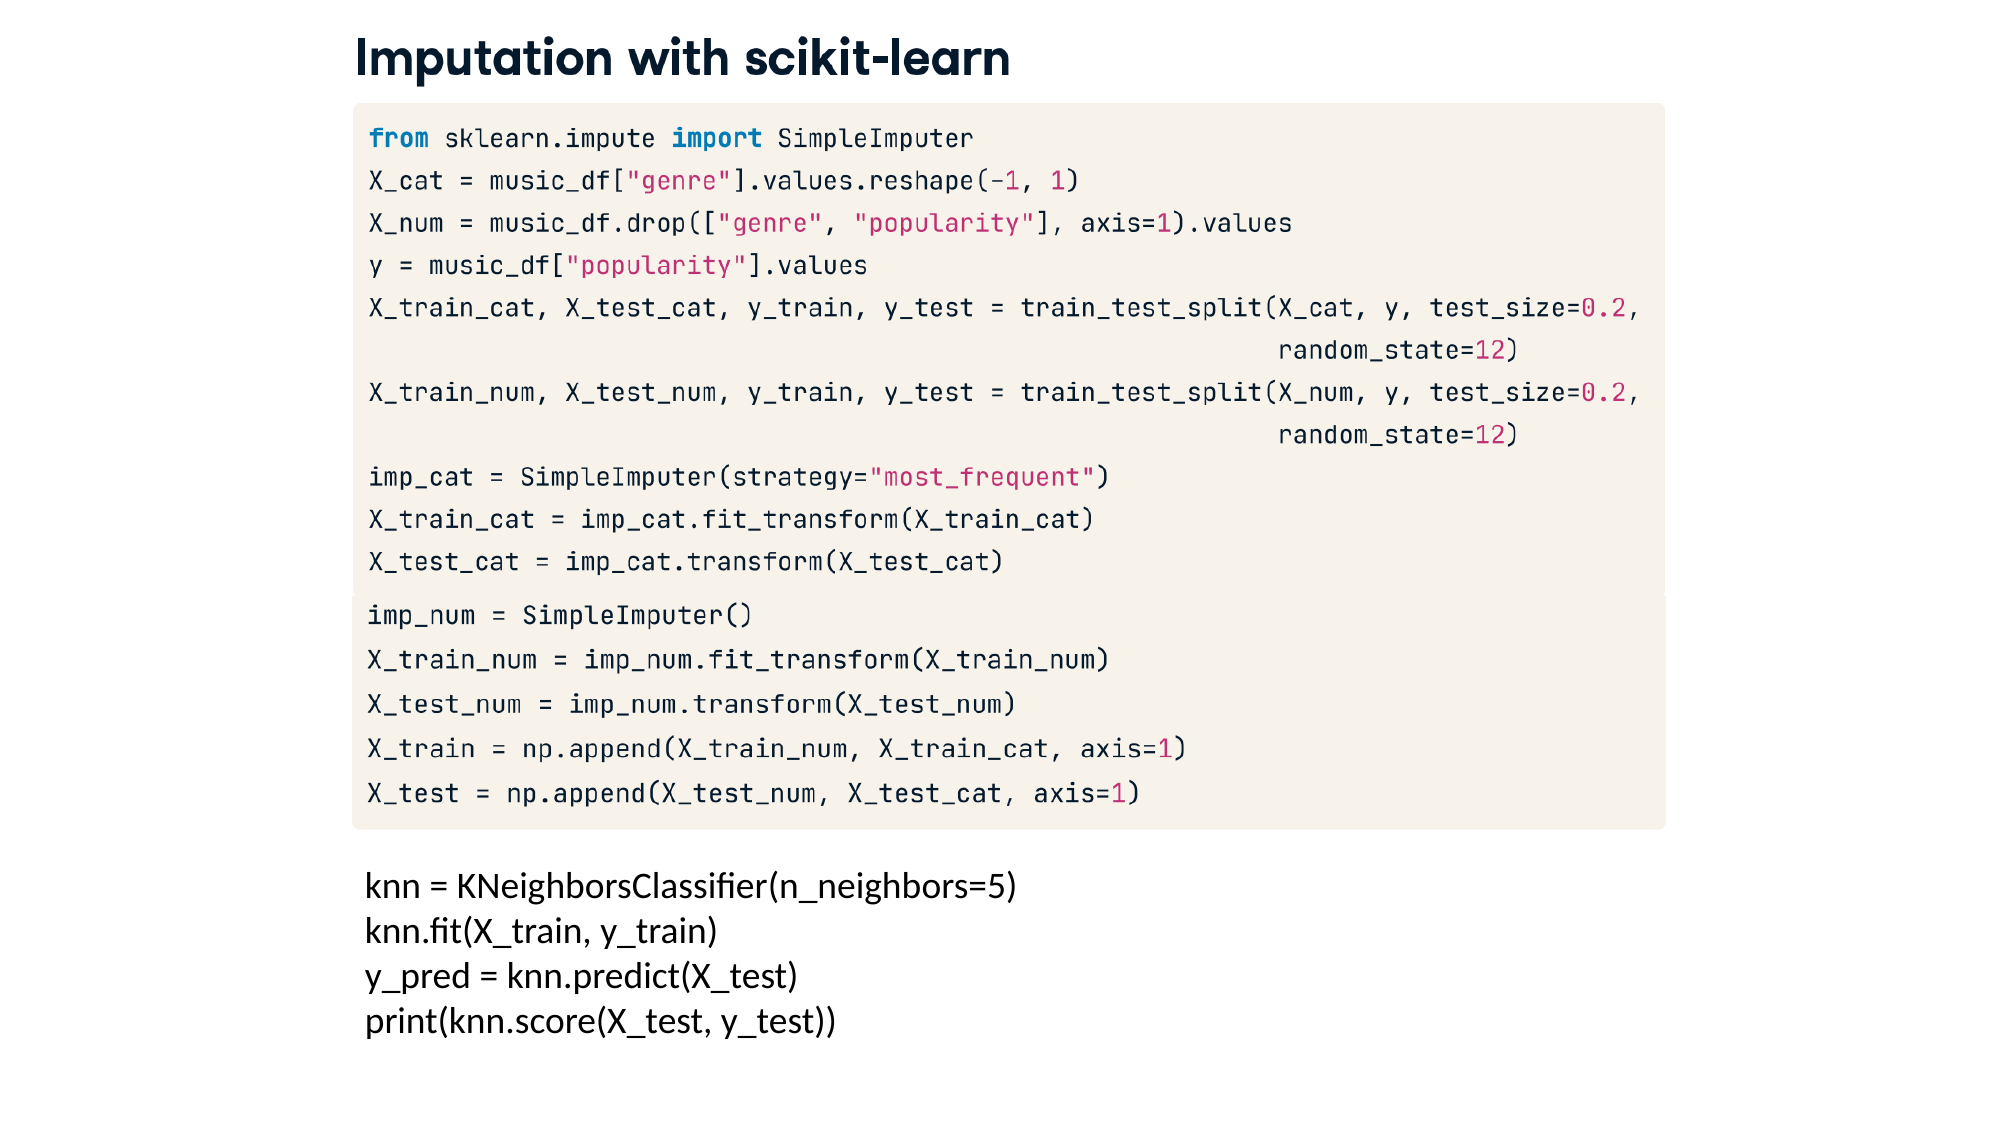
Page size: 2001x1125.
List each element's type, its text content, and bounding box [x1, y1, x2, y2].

picture [331, 11, 1696, 837]
text_box knn = KNeighborsClassifier(n_neighbors=5) knn.fit(X_train, y_train) y_pred = knn.predict(X_test) print(knn.score(X_test, y_test)) [350, 853, 1663, 1049]
